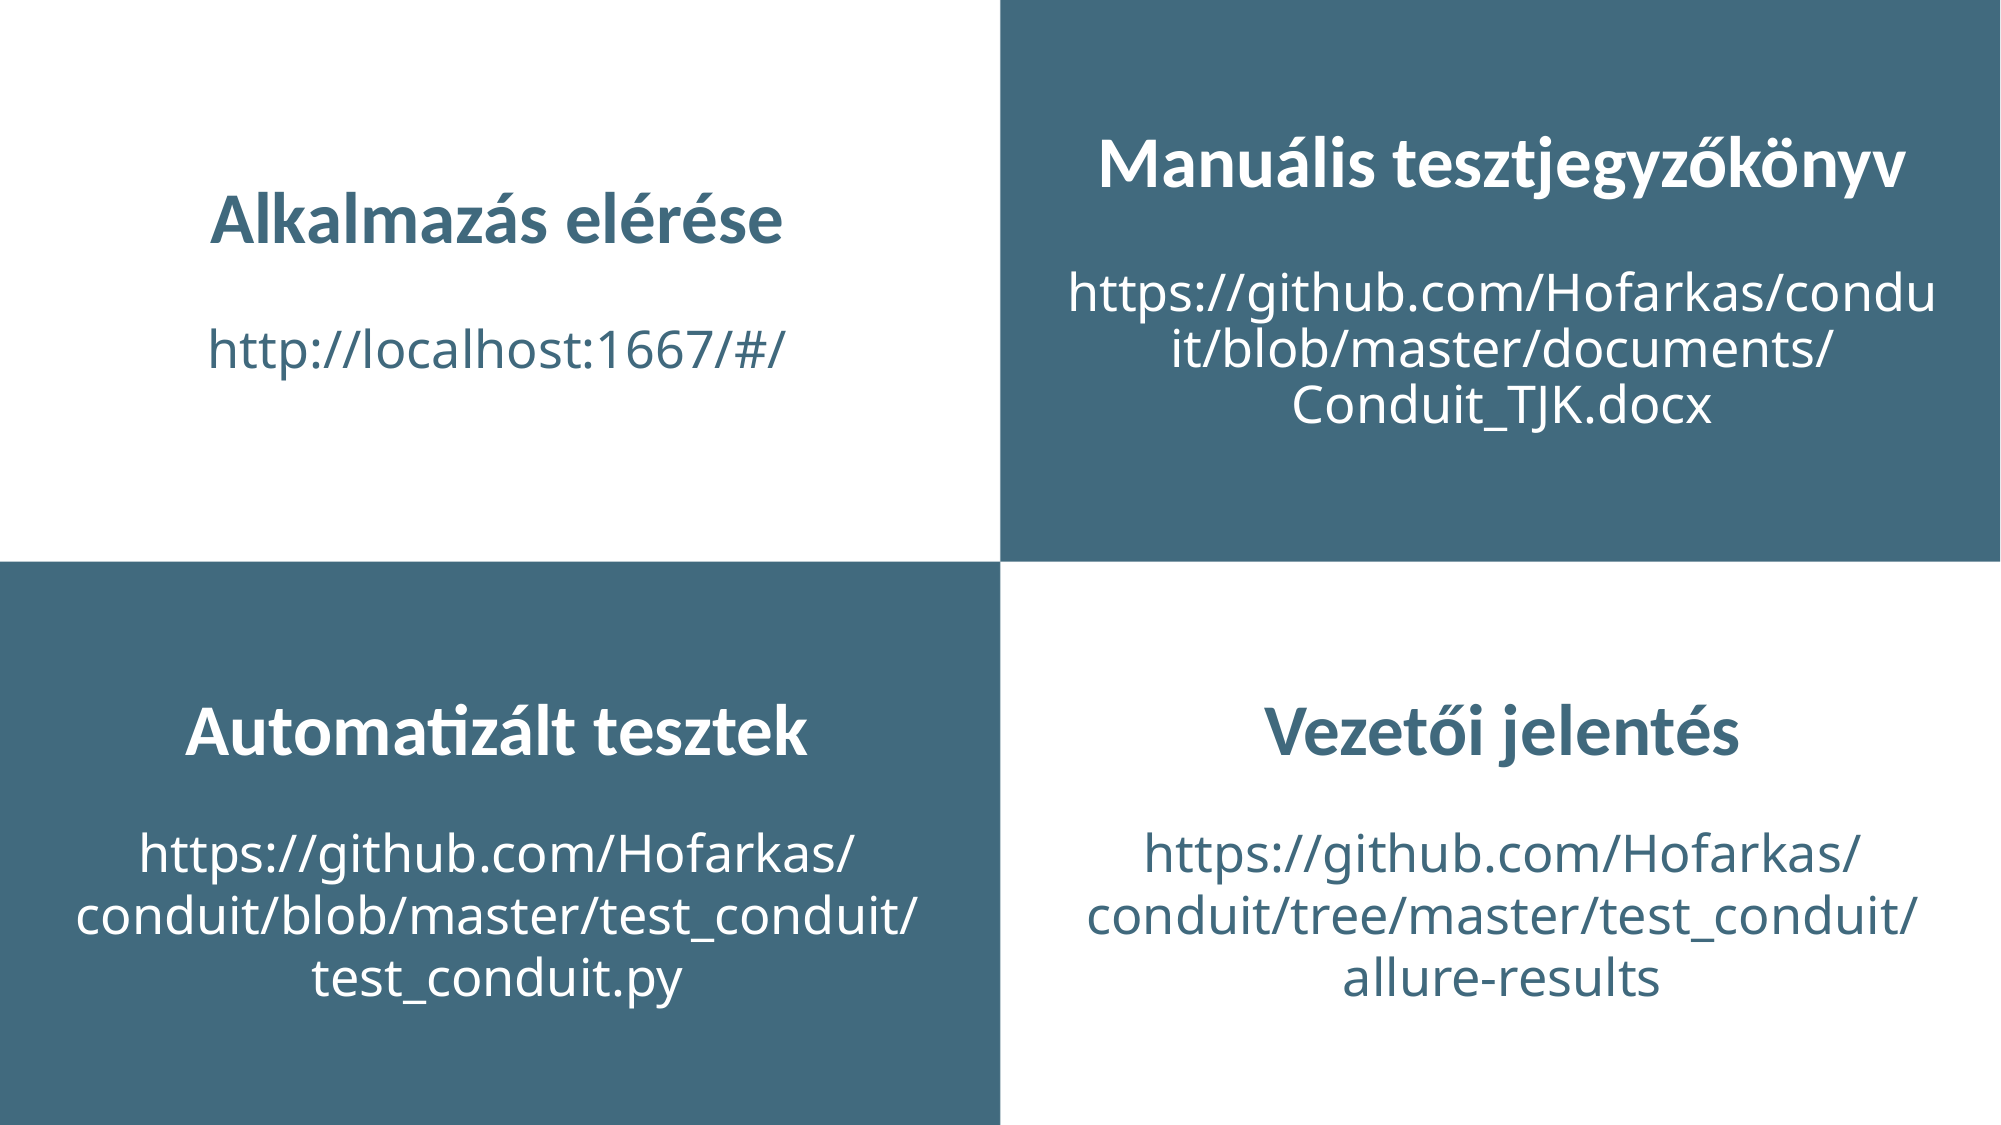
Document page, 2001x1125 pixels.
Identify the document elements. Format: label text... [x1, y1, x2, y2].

text_box Vezetői jelentés https://github.com/Hofarkas/conduit/tree/master/test_conduit/allure-results [1051, 619, 1954, 1071]
list Alkalmazás elérése http://localhost:1667/#/ [46, 54, 949, 506]
picture [0, 0, 2001, 1125]
text_box Automatizált tesztek https://github.com/Hofarkas/conduit/blob/master/test_conduit/test_conduit.py [46, 619, 949, 1071]
title Manuális tesztjegyzőkönyv https://github.com/Hofarkas/conduit/blob/master/documents/Conduit_TJK.docx [1051, 54, 1954, 506]
